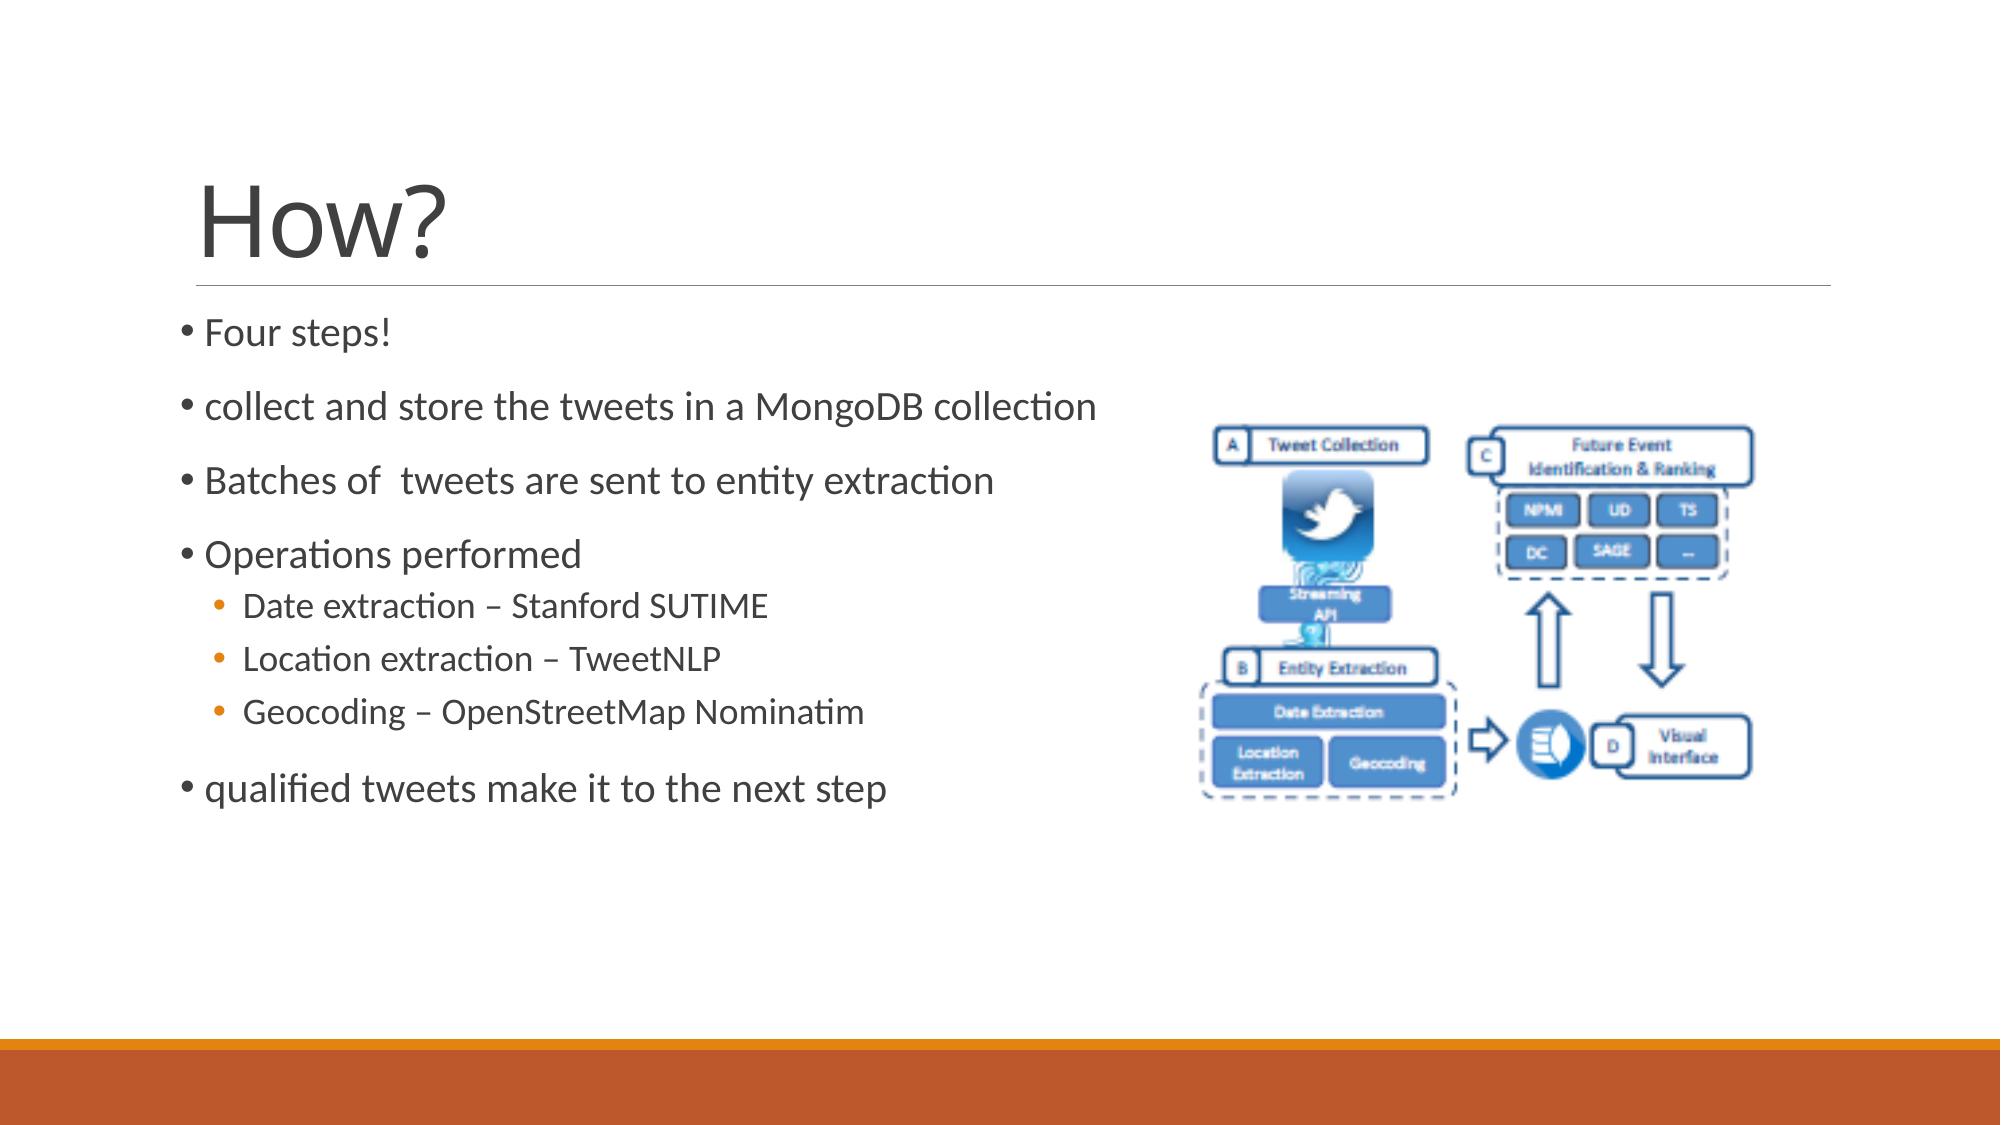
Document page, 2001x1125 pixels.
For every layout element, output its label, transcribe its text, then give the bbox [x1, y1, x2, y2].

list Four steps! collect and store the tweets in a MongoDB collection Batches of tweets are sent to entity extraction Operations performed Date extraction – Stanford SUTIME Location extraction – TweetNLP Geocoding – OpenStreetMap Nominatim qualified tweets make it to the next step [180, 302, 1239, 963]
title How? [180, 47, 1830, 285]
picture [1164, 398, 1794, 818]
